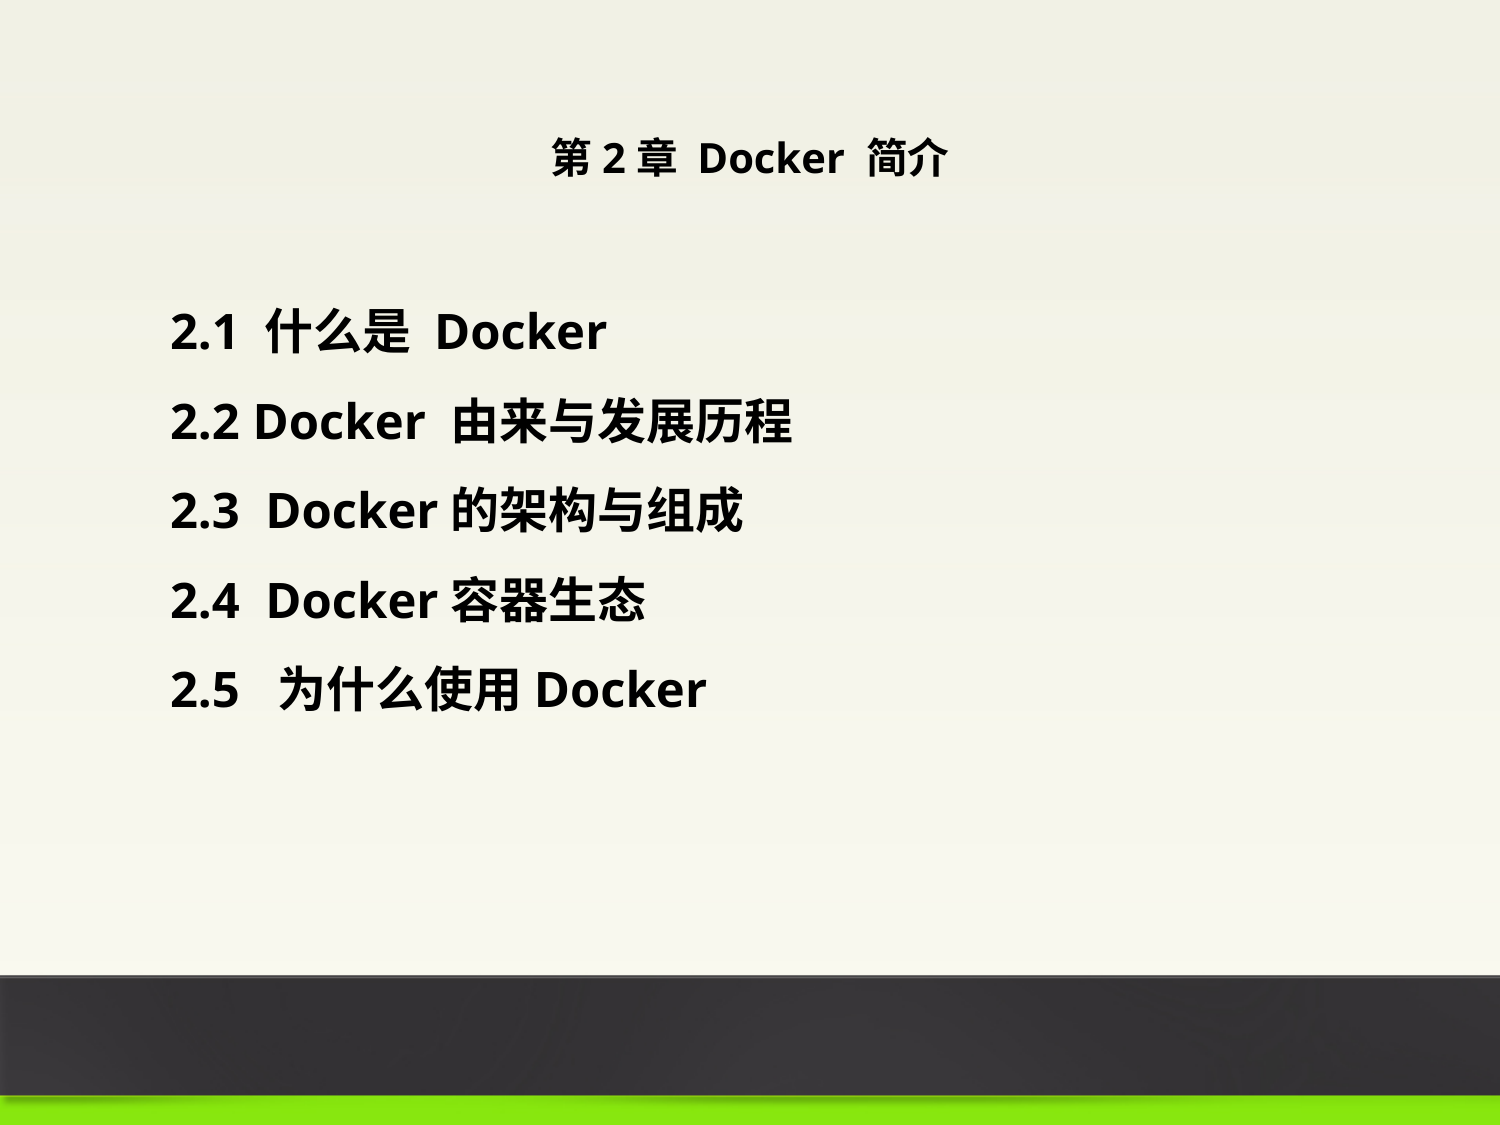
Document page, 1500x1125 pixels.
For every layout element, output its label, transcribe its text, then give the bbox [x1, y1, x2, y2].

list 2.1 什么是 Docker 2.2 Docker 由来与发展历程 2.3 Docker的架构与组成 2.4 Docker容器生态 2.5 为什么使用Docker [74, 261, 1426, 1006]
picture [0, 0, 1500, 1125]
title 第2章 Docker 简介 [74, 44, 1426, 234]
